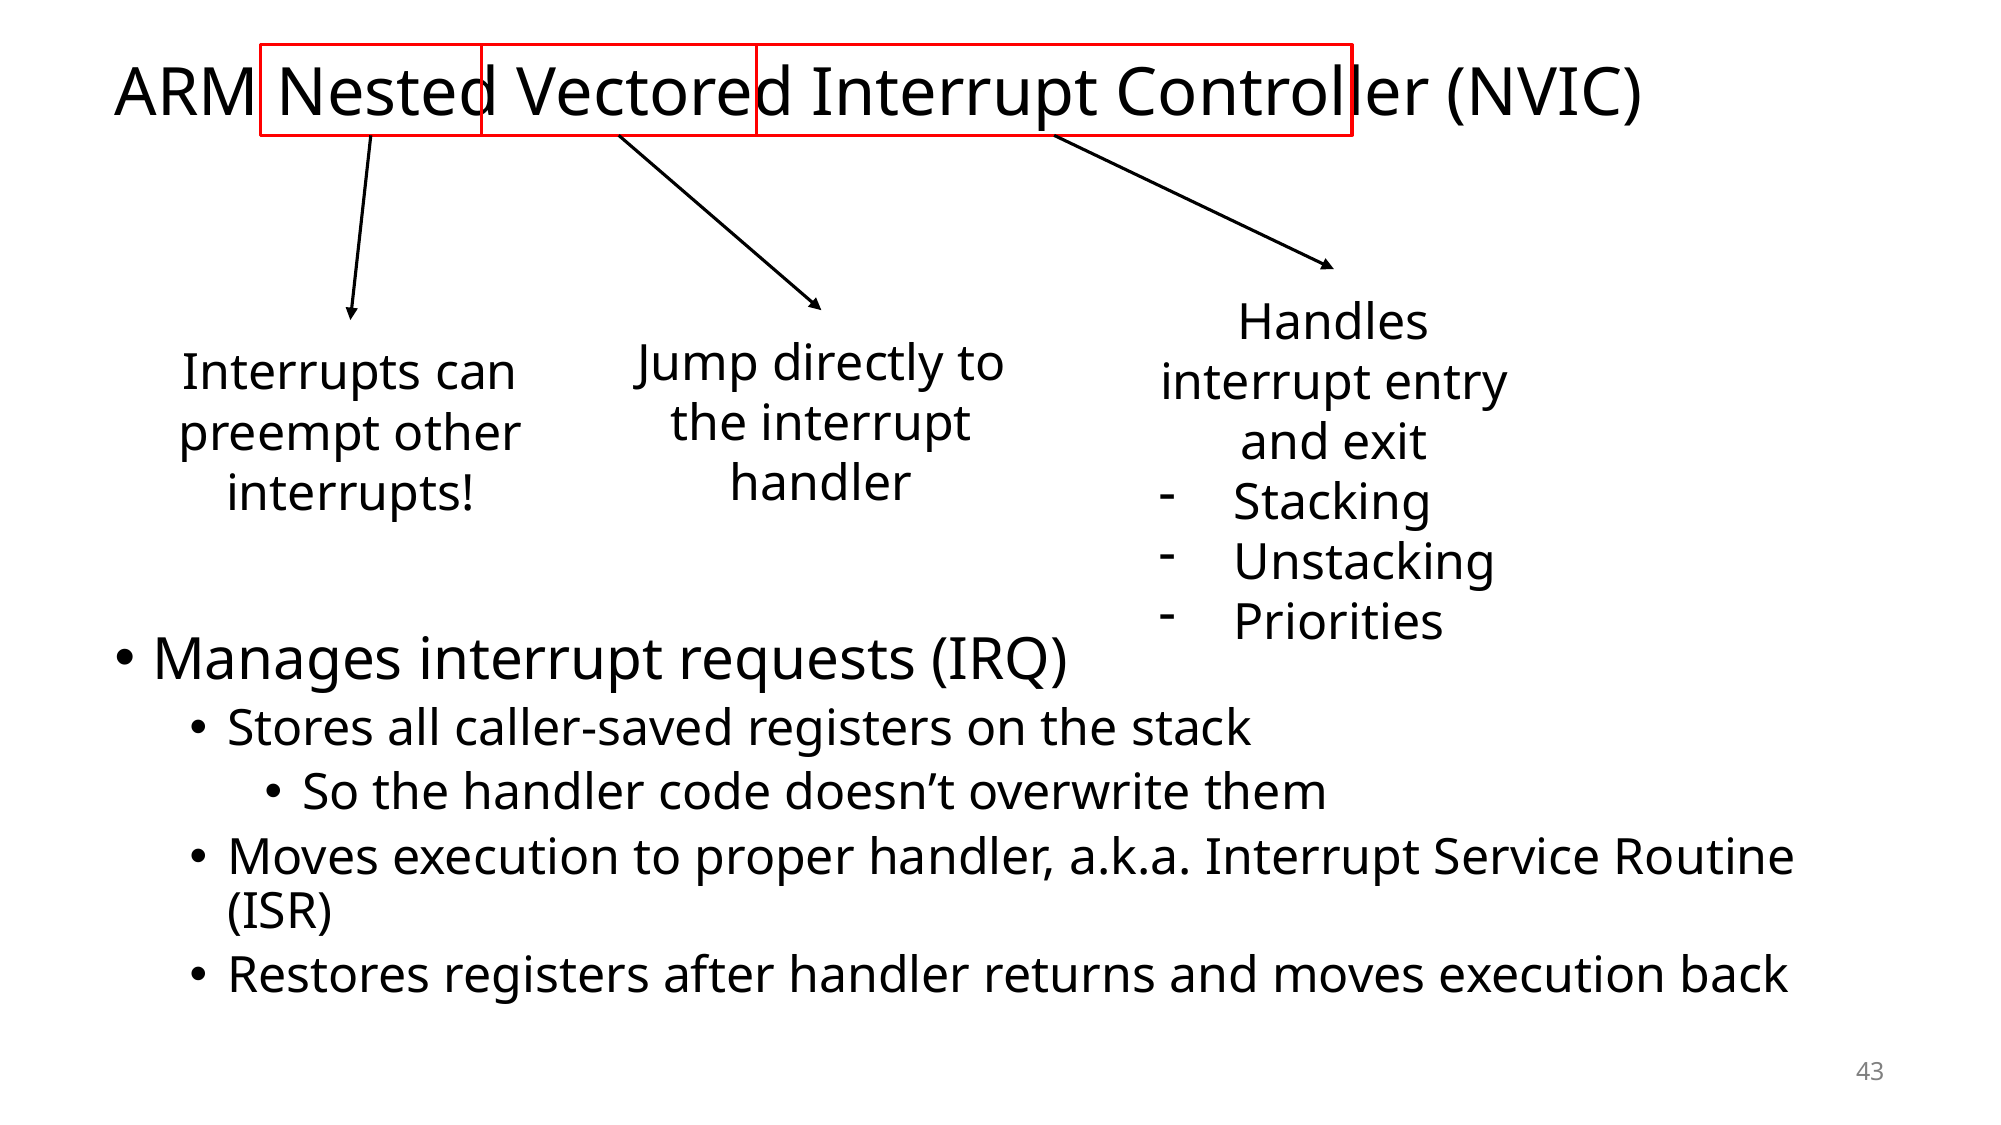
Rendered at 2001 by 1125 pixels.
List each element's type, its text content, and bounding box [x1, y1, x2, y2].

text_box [1054, 135, 1334, 270]
text_box Jump directly to the interrupt handler [601, 310, 1042, 521]
text_box Interrupts can preempt other interrupts! [130, 319, 571, 531]
text_box Handles interrupt entry and exit Stacking Unstacking Priorities [1113, 269, 1555, 622]
slide_number 43 [1749, 1042, 1900, 1103]
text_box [350, 135, 371, 320]
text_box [618, 135, 822, 311]
text_box [756, 44, 1353, 136]
text_box [260, 44, 481, 136]
title ARM Nested Vectored Interrupt Controller (NVIC) [99, 37, 1900, 150]
text_box [481, 44, 756, 136]
list Manages interrupt requests (IRQ) Stores all caller-saved registers on the stack So the handler code doesn’t overwrite them Moves execution to proper handler, a.k.a. Interrupt Service Routine (ISR) Restores registers after handler returns and moves execution back [99, 621, 1900, 1013]
